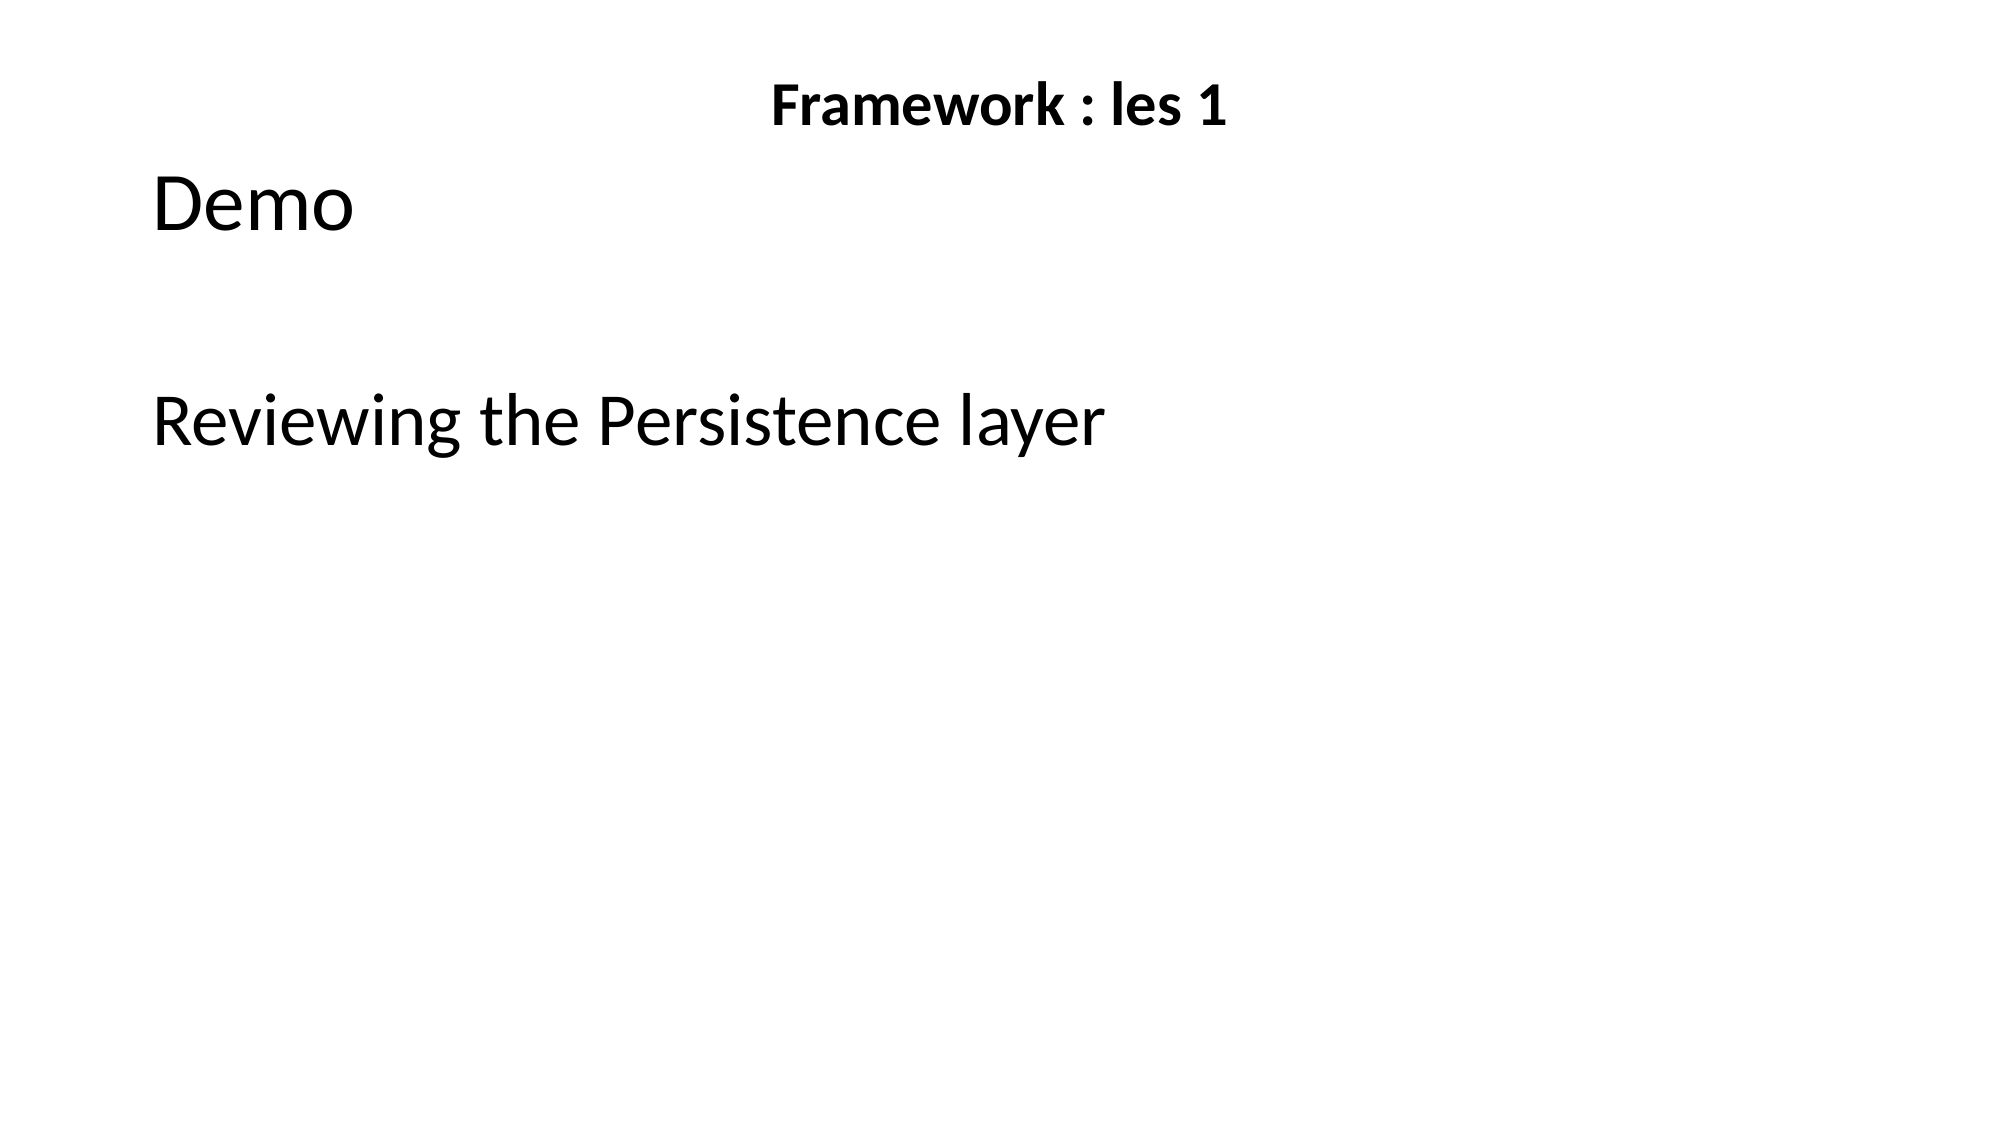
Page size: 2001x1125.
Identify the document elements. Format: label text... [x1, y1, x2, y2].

list Demo Reviewing the Persistence layer [137, 151, 1863, 1042]
title Framework : les 1 [137, 59, 1863, 151]
